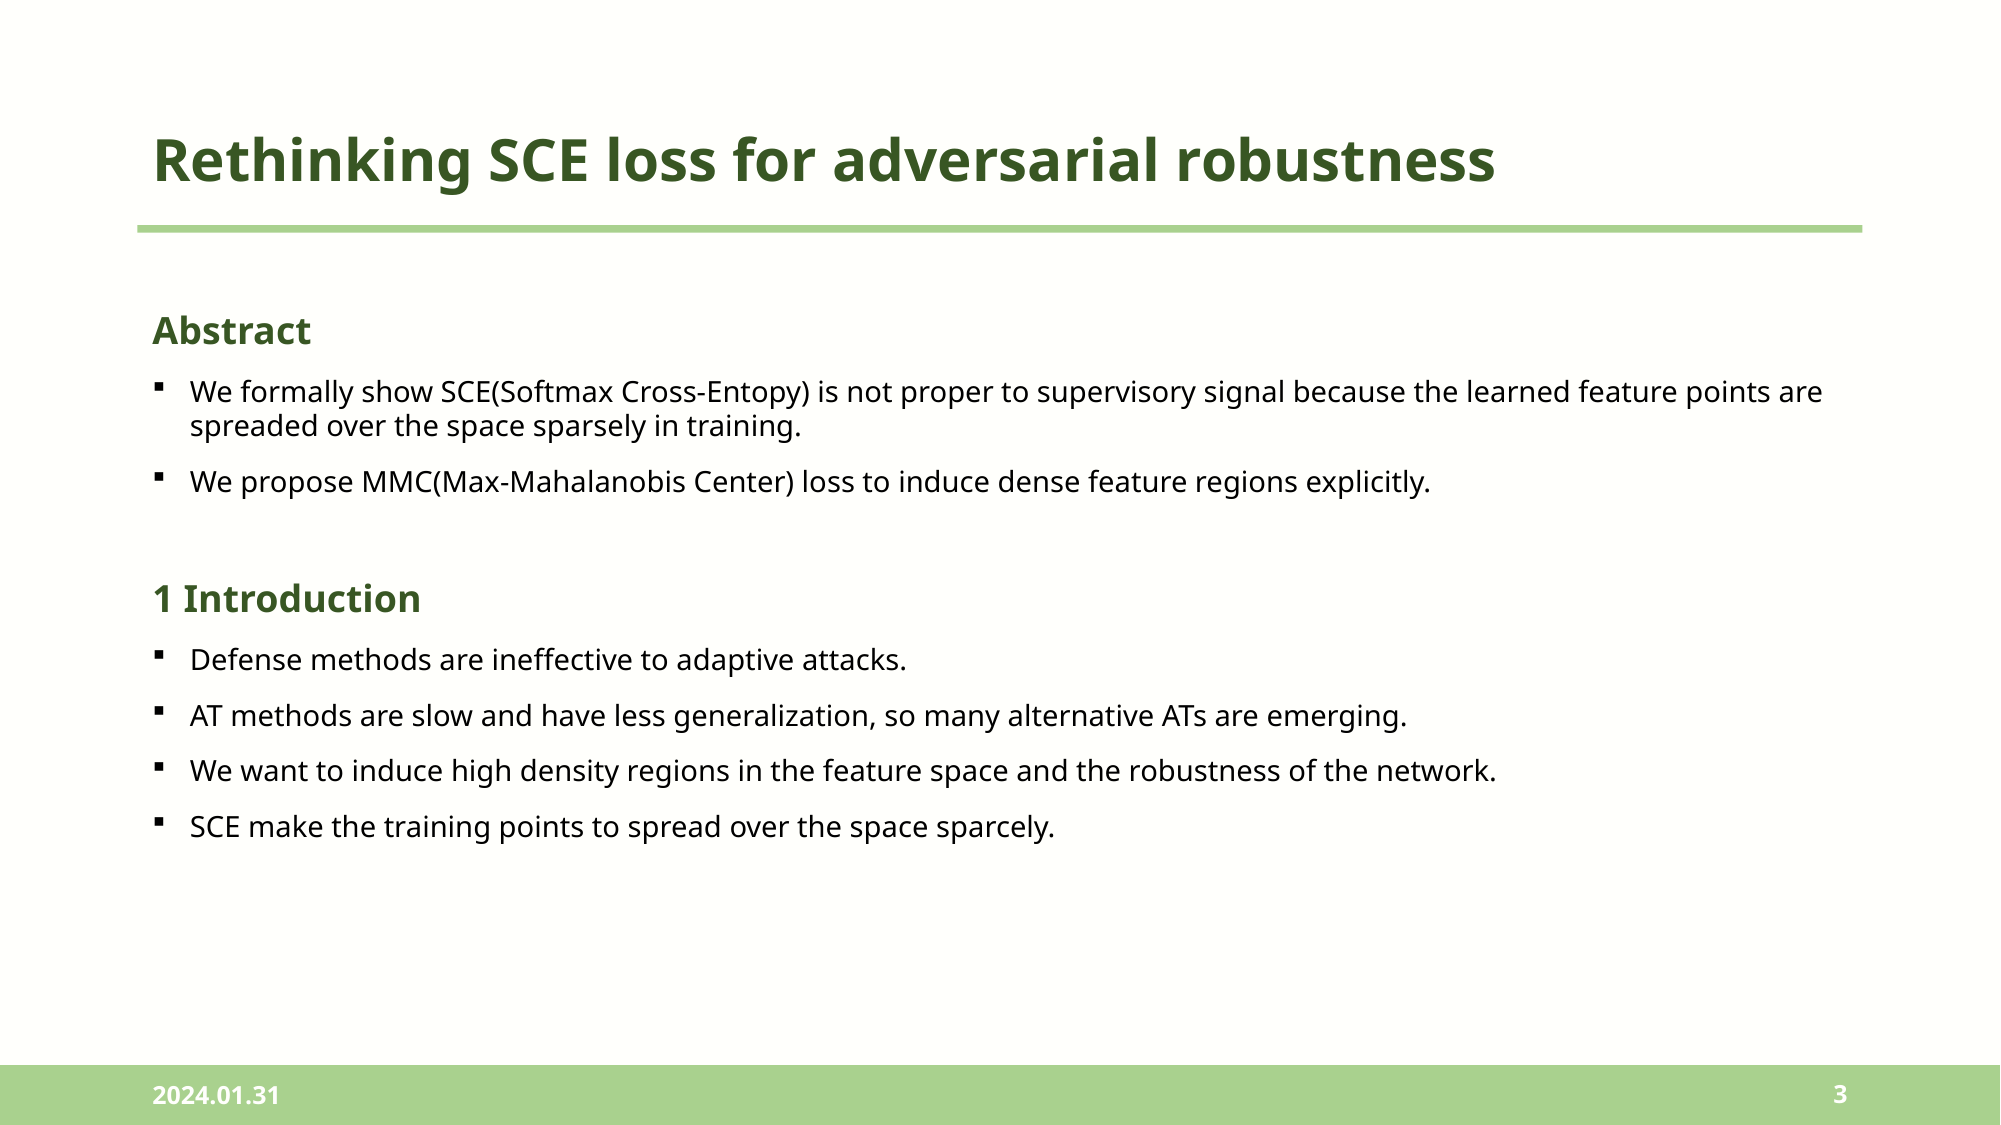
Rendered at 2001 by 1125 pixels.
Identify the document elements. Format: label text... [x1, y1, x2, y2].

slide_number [137, 1065, 588, 1125]
slide_number 3 [1412, 1065, 1863, 1125]
list Abstract We formally show SCE(Softmax Cross-Entopy) is not proper to supervisory signal because the learned feature points are spreaded over the space sparsely in training. We propose MMC(Max-Mahalanobis Center) loss to induce dense feature regions explicitly. 1 Introduction Defense methods are ineffective to adaptive attacks. AT methods are slow and have less generalization, so many alternative ATs are emerging. We want to induce high density regions in the feature space and the robustness of the network. SCE make the training points to spread over the space sparcely. [137, 299, 1863, 1014]
title Rethinking SCE loss for adversarial robustness [137, 91, 1863, 233]
